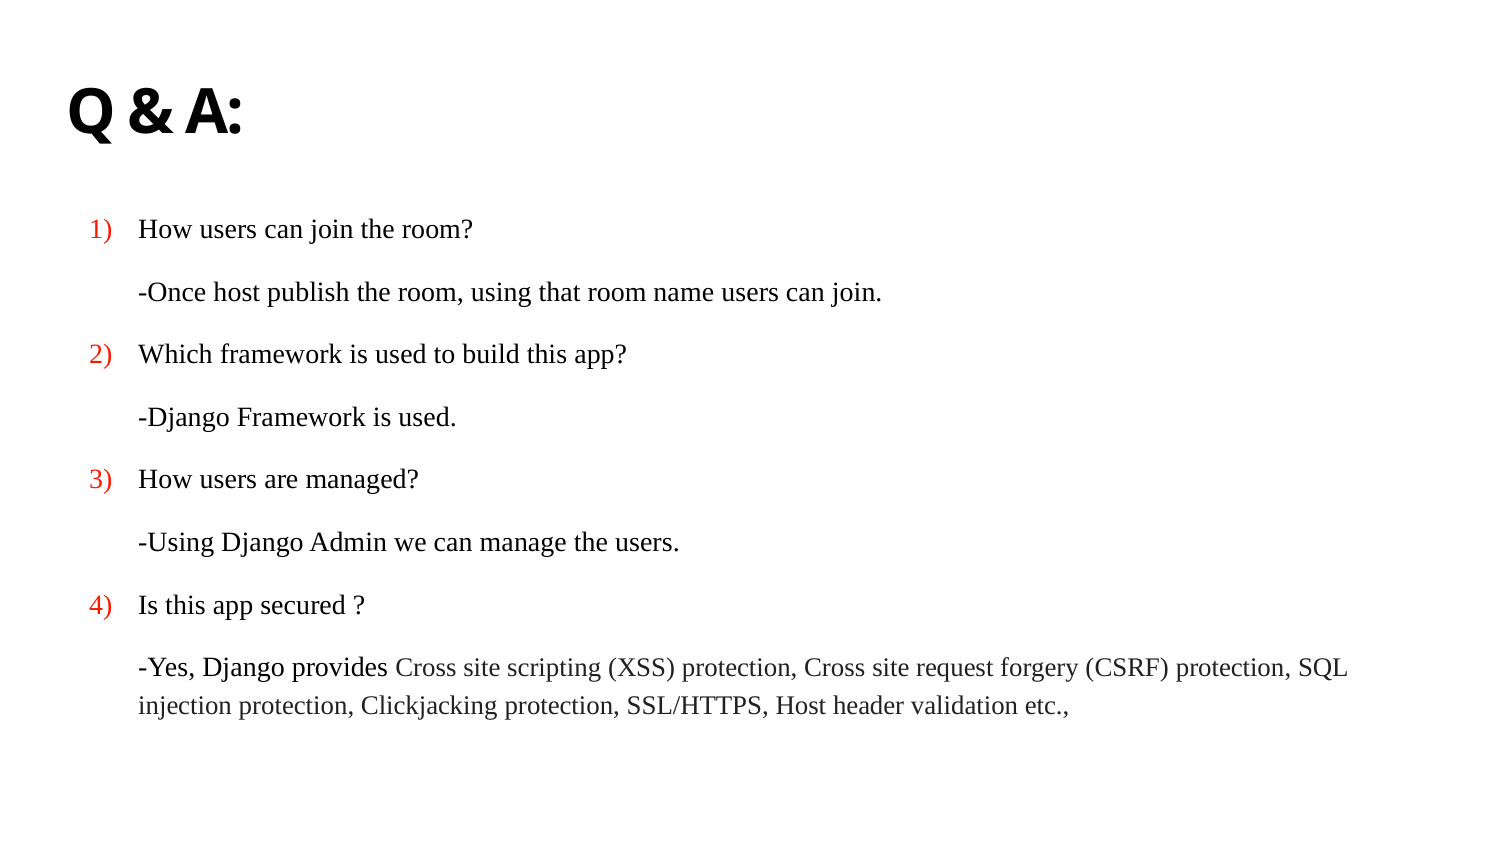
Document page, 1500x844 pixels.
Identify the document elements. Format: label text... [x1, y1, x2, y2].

list How users can join the room? -Once host publish the room, using that room name users can join. Which framework is used to build this app? -Django Framework is used. How users are managed? -Using Django Admin we can manage the users. Is this app secured ? -Yes, Django provides Cross site scripting (XSS) protection, Cross site request forgery (CSRF) protection, SQL injection protection, Clickjacking protection, SSL/HTTPS, Host header validation etc., [51, 190, 1449, 738]
title Q & A: [51, 67, 1449, 167]
